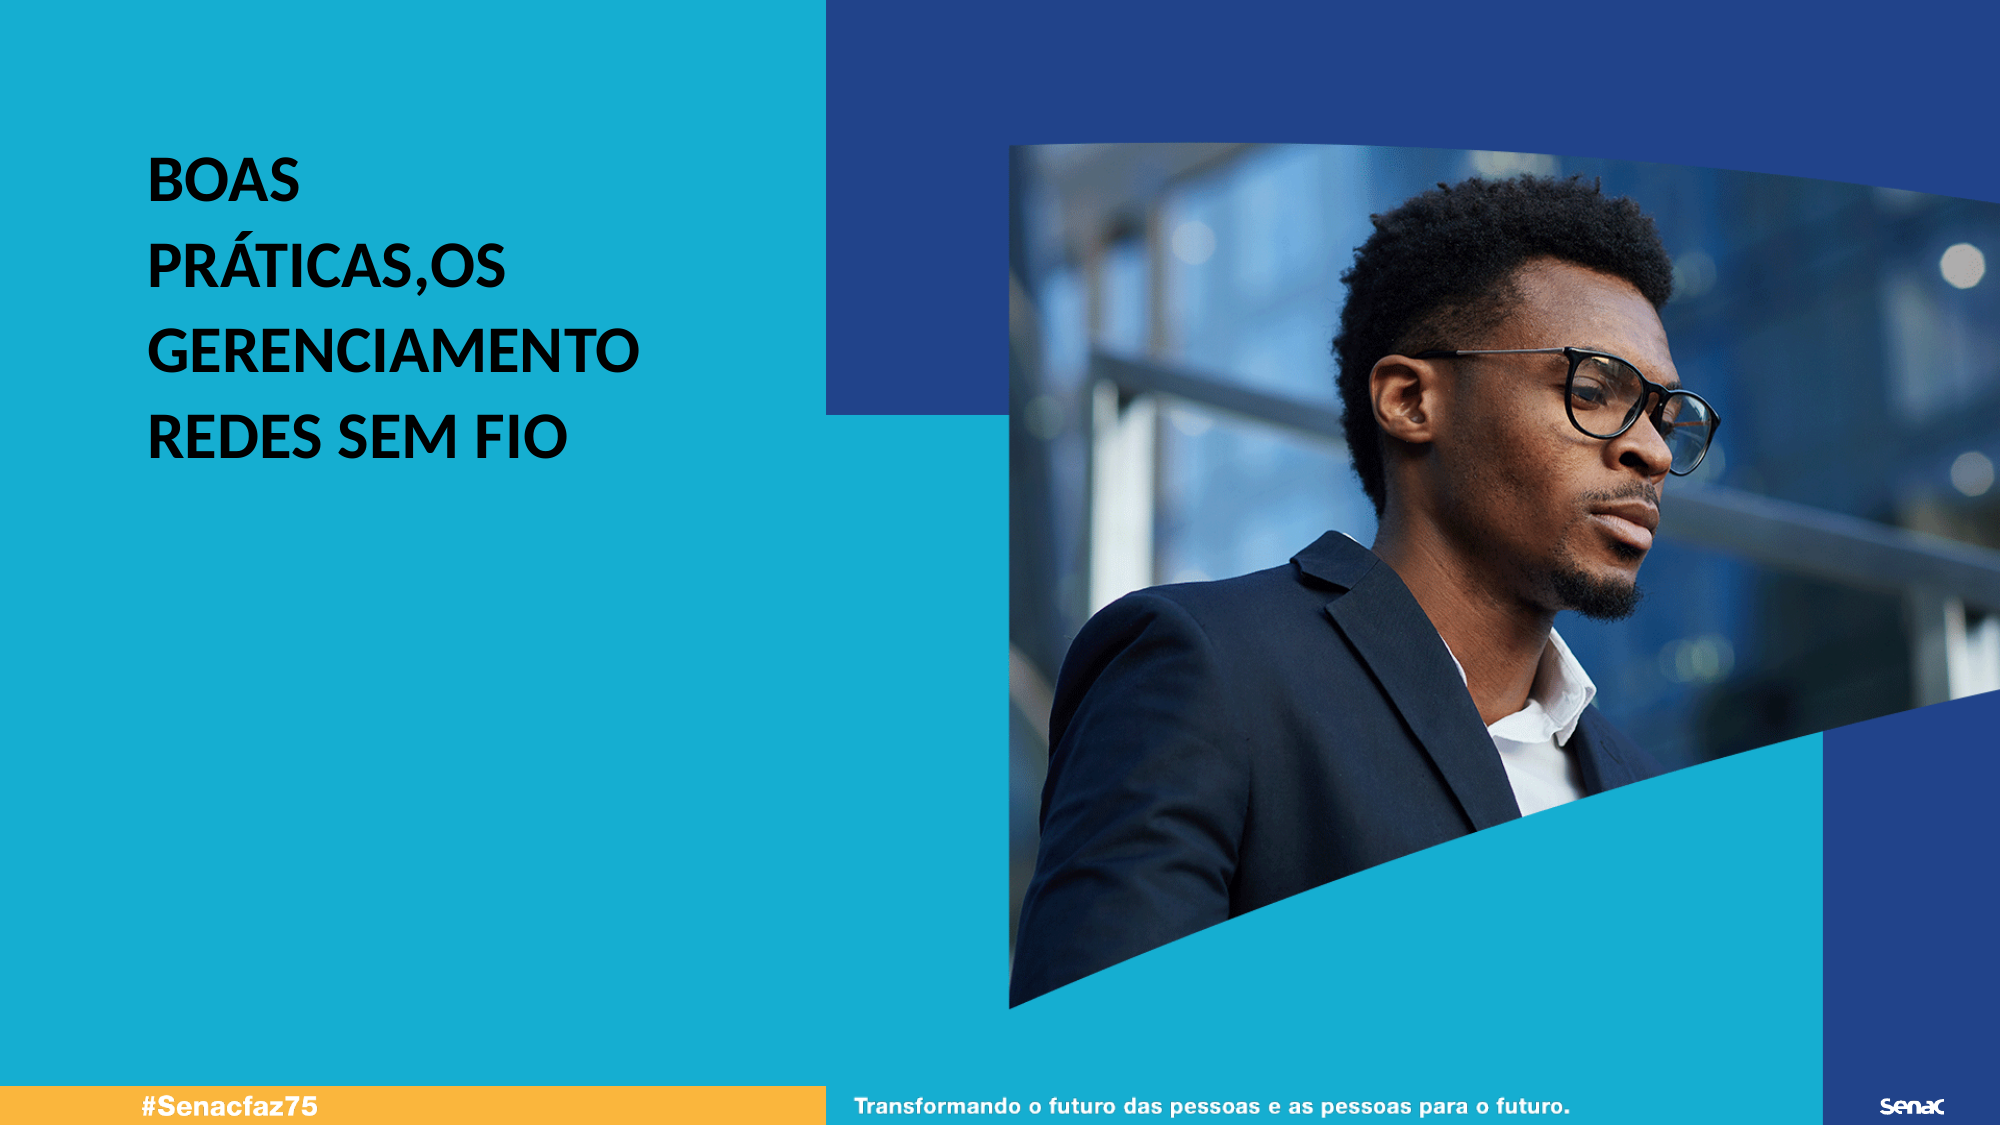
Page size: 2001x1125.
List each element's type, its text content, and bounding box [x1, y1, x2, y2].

picture [0, 0, 2000, 1125]
text_box BOAS PRÁTICAS,OS GERENCIAMENTO REDES SEM FIO [132, 122, 679, 479]
